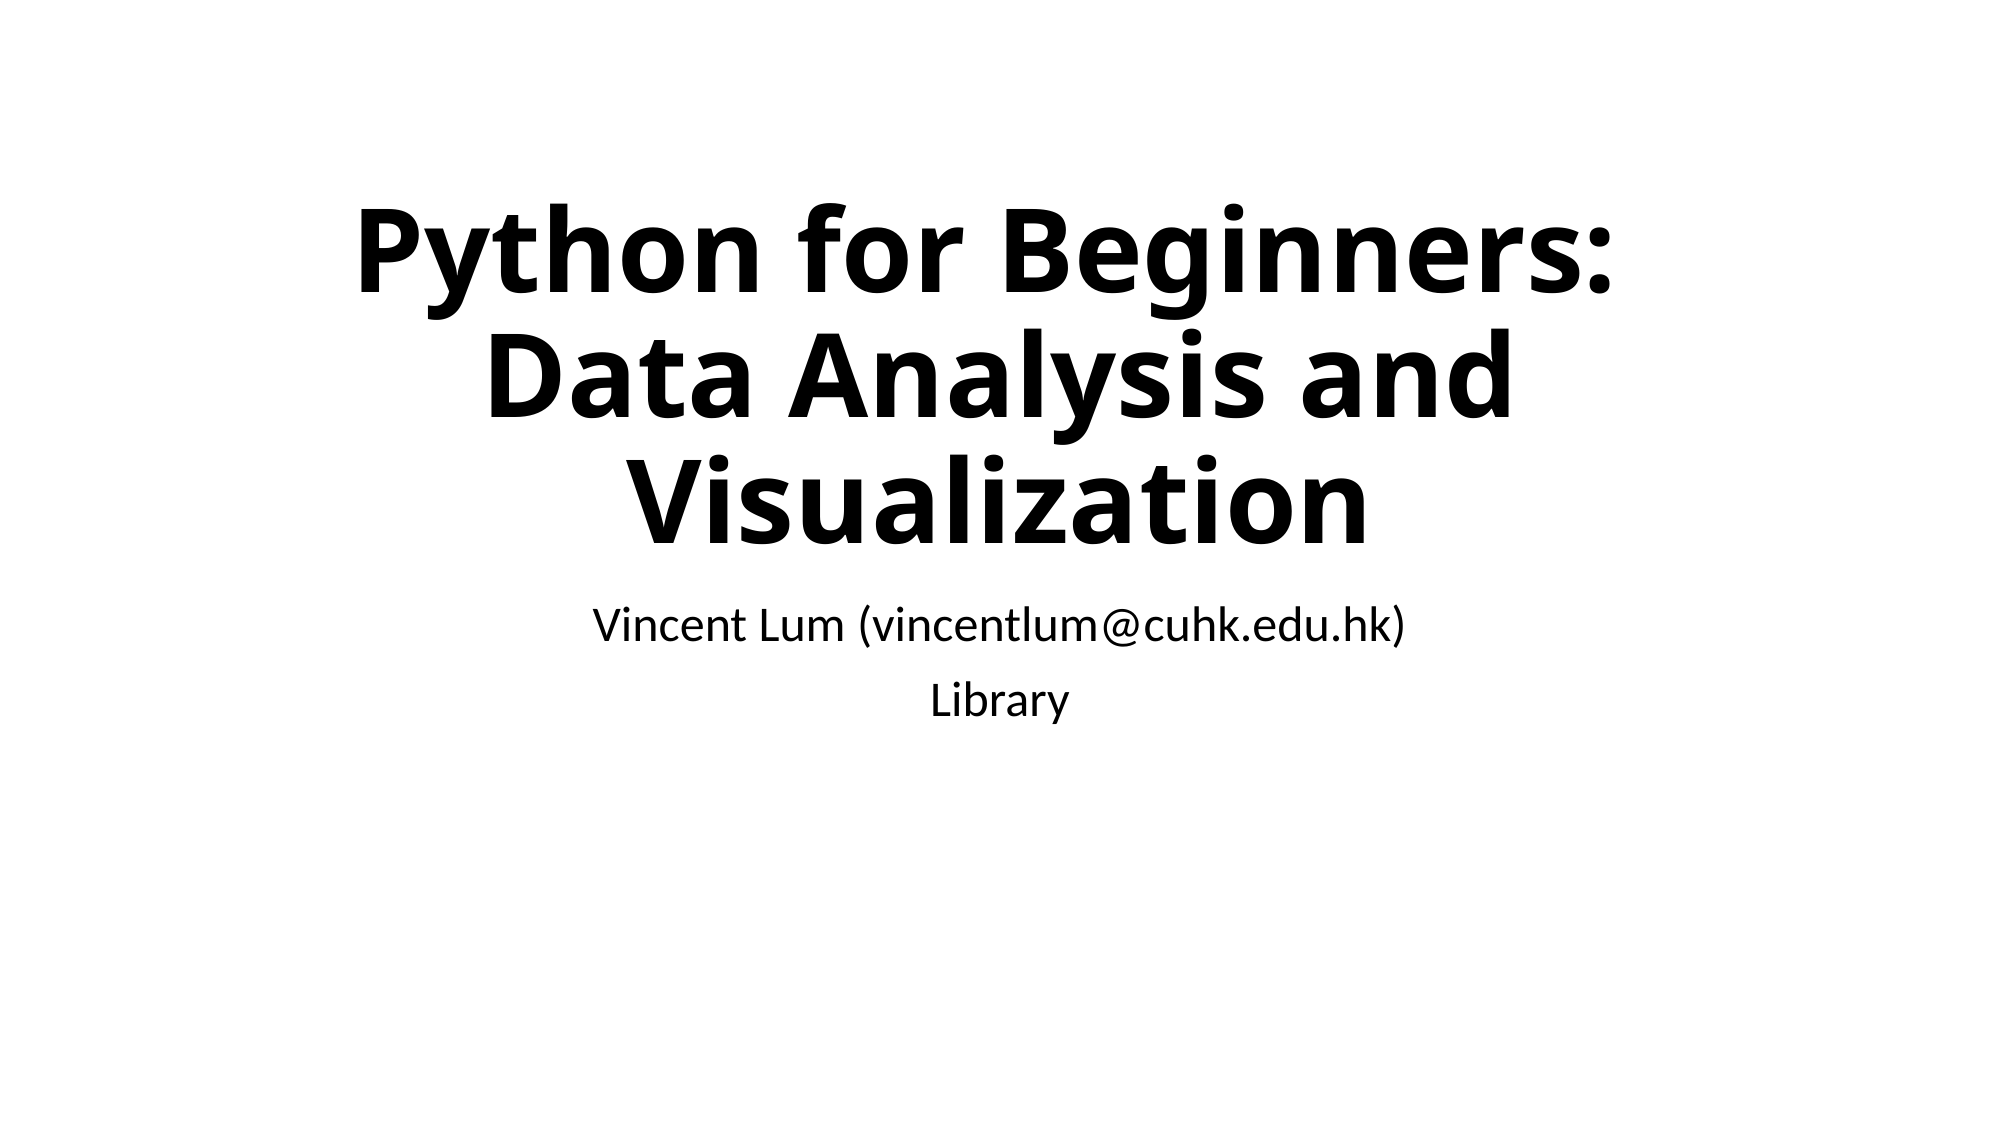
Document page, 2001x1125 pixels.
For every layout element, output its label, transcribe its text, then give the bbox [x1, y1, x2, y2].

title Python for Beginners: Data Analysis and Visualization [249, 184, 1750, 576]
subtitle Vincent Lum (vincentlum@cuhk.edu.hk) Library [249, 590, 1750, 863]
